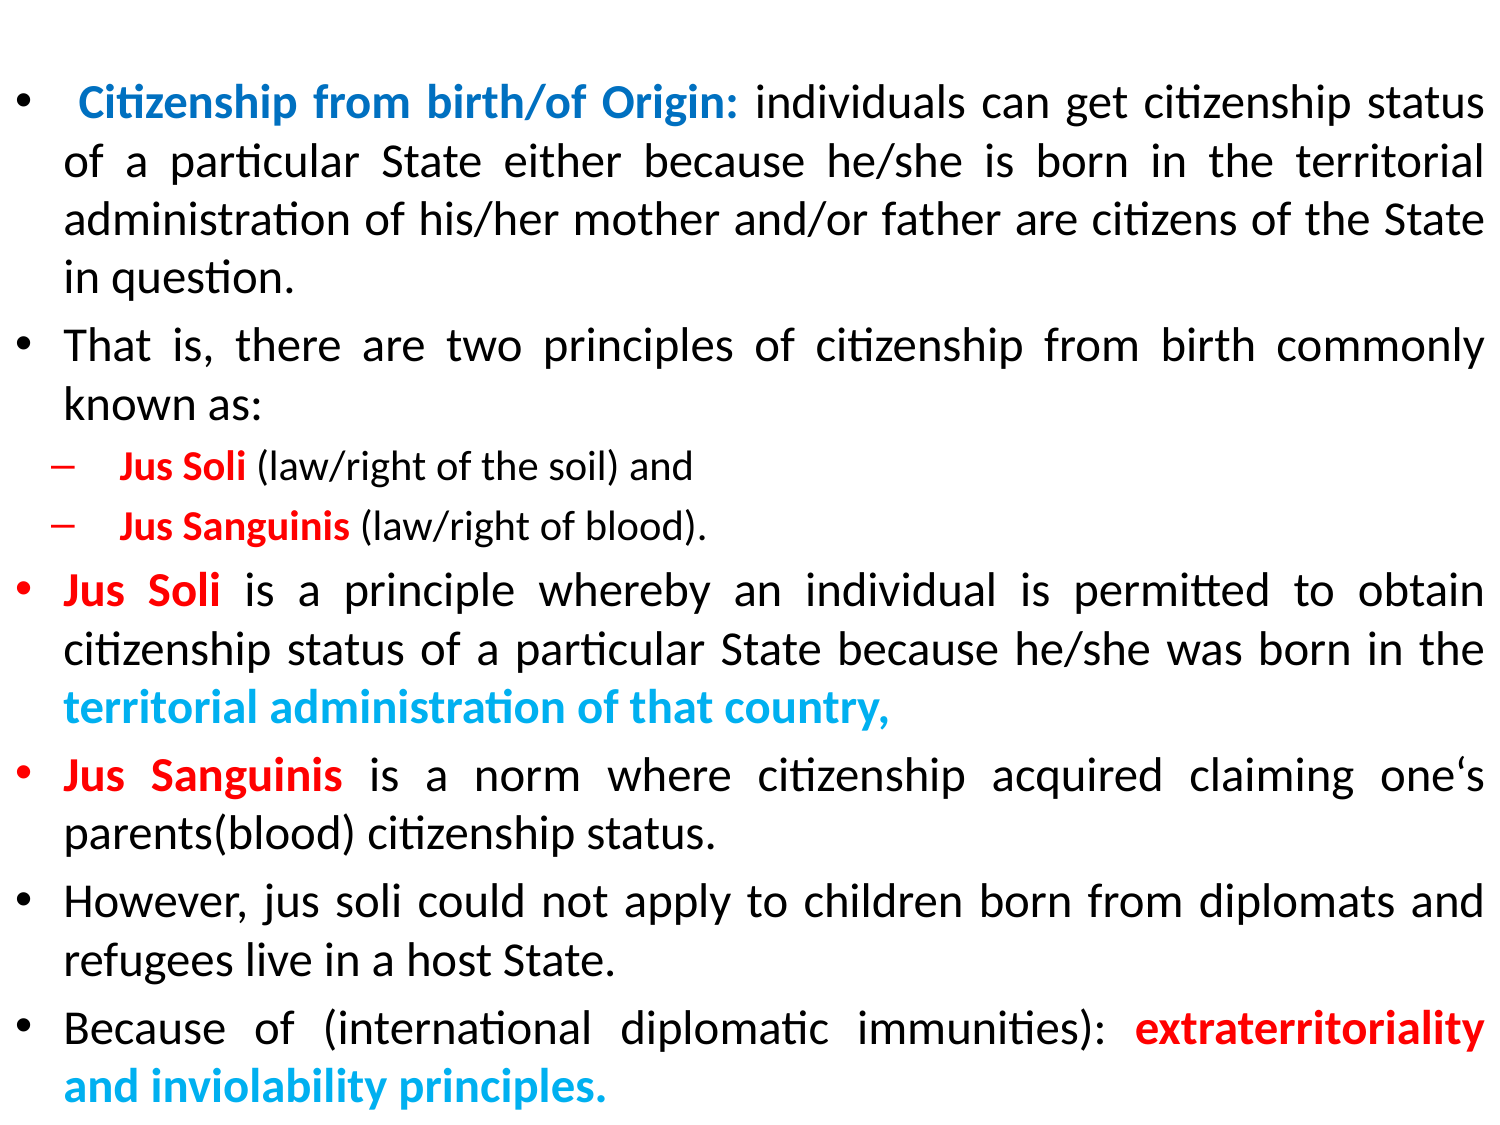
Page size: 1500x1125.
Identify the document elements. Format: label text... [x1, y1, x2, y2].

list Citizenship from birth/of Origin: individuals can get citizenship status of a particular State either because he/she is born in the territorial administration of his/her mother and/or father are citizens of the State in question. That is, there are two principles of citizenship from birth commonly known as: Jus Soli (law/right of the soil) and Jus Sanguinis (law/right of blood). Jus Soli is a principle whereby an individual is permitted to obtain citizenship status of a particular State because he/she was born in the territorial administration of that country, Jus Sanguinis is a norm where citizenship acquired claiming one‘s parents(blood) citizenship status. However, jus soli could not apply to children born from diplomats and refugees live in a host State. Because of (international diplomatic immunities): extraterritoriality and inviolability principles. [0, 62, 1500, 1125]
